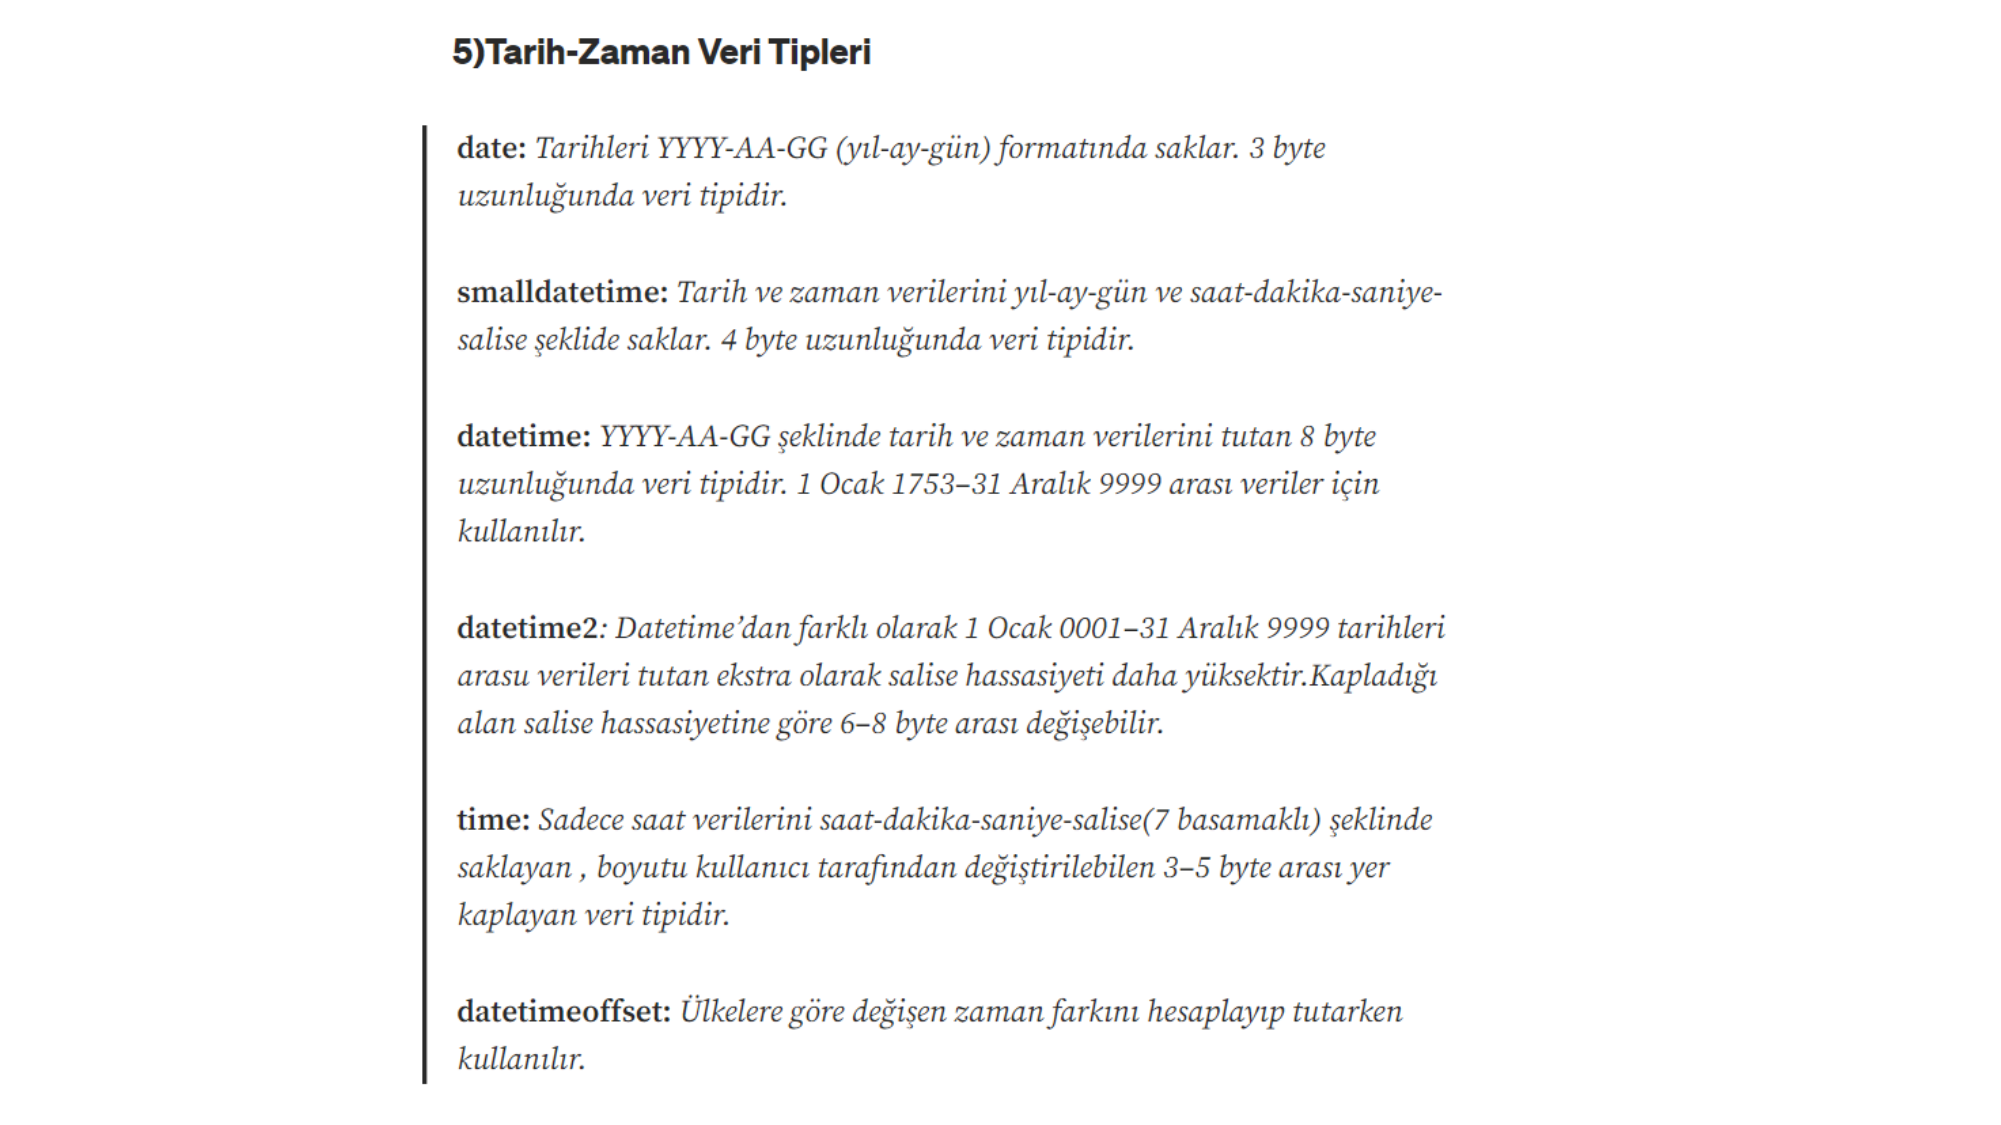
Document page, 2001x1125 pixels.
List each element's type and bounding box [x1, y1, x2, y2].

picture [412, 0, 1587, 1125]
